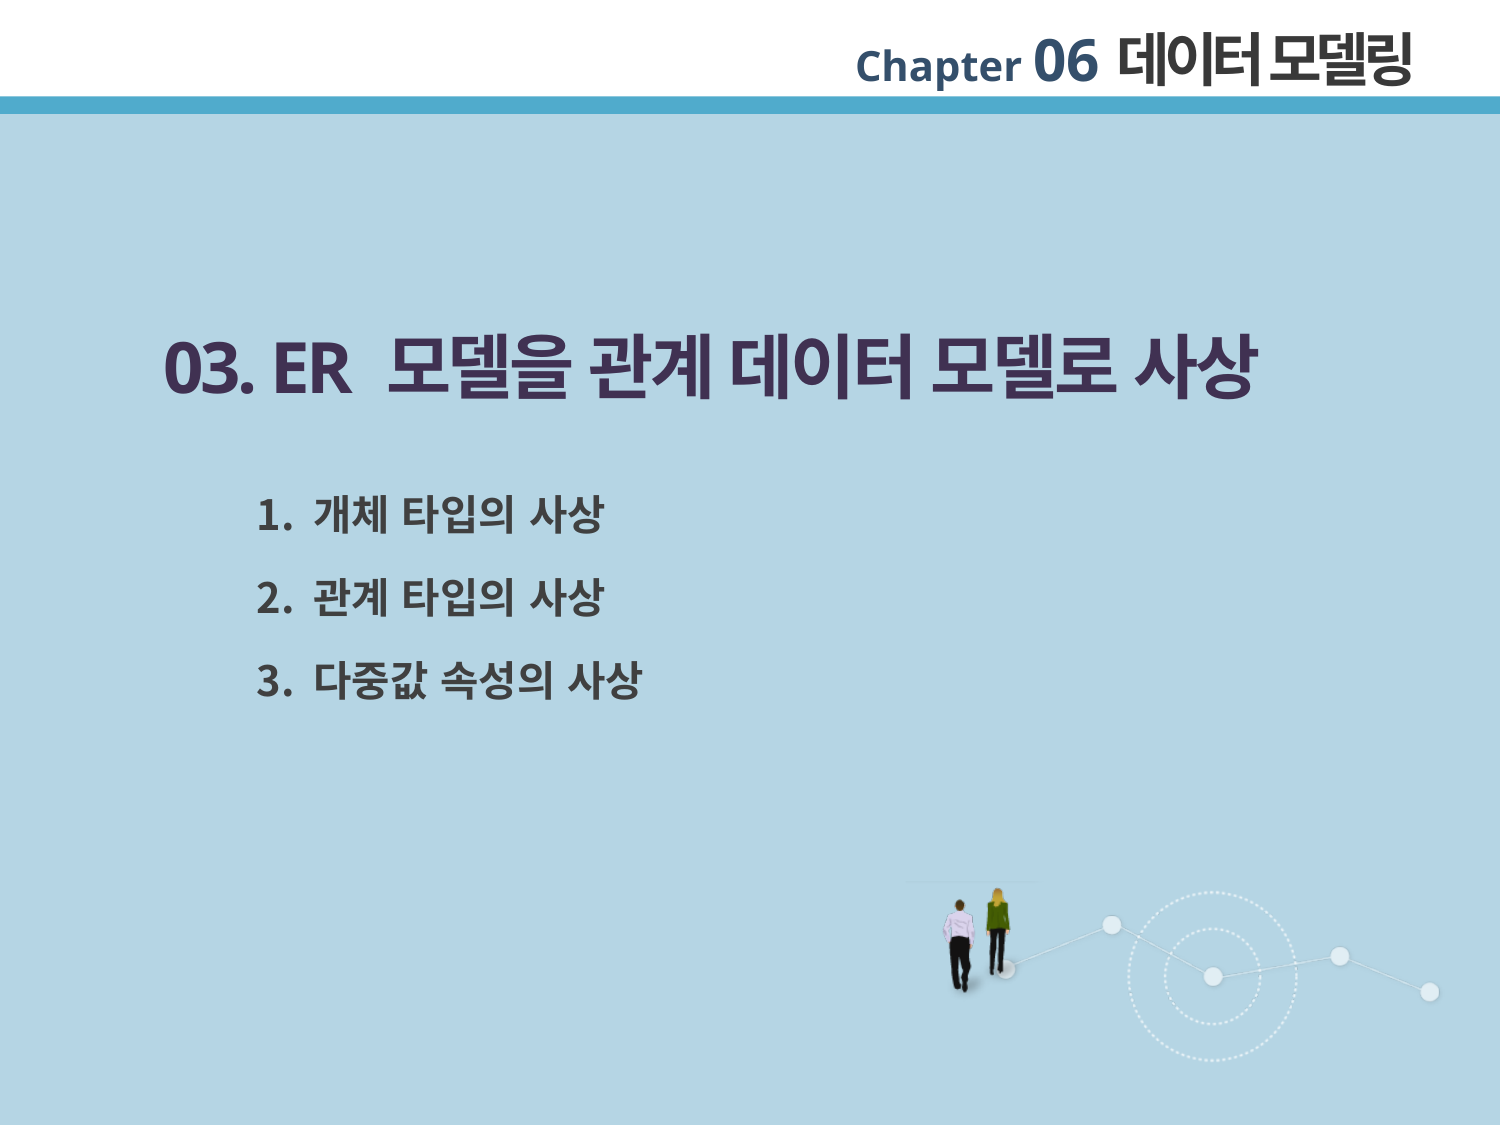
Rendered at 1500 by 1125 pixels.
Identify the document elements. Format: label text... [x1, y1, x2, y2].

text_box 개체 타입의 사상 관계 타입의 사상 다중값 속성의 사상 [242, 456, 1365, 876]
picture [905, 881, 1449, 1104]
text_box 03. ER 모델을 관계 데이터 모델로 사상 [148, 307, 1275, 416]
